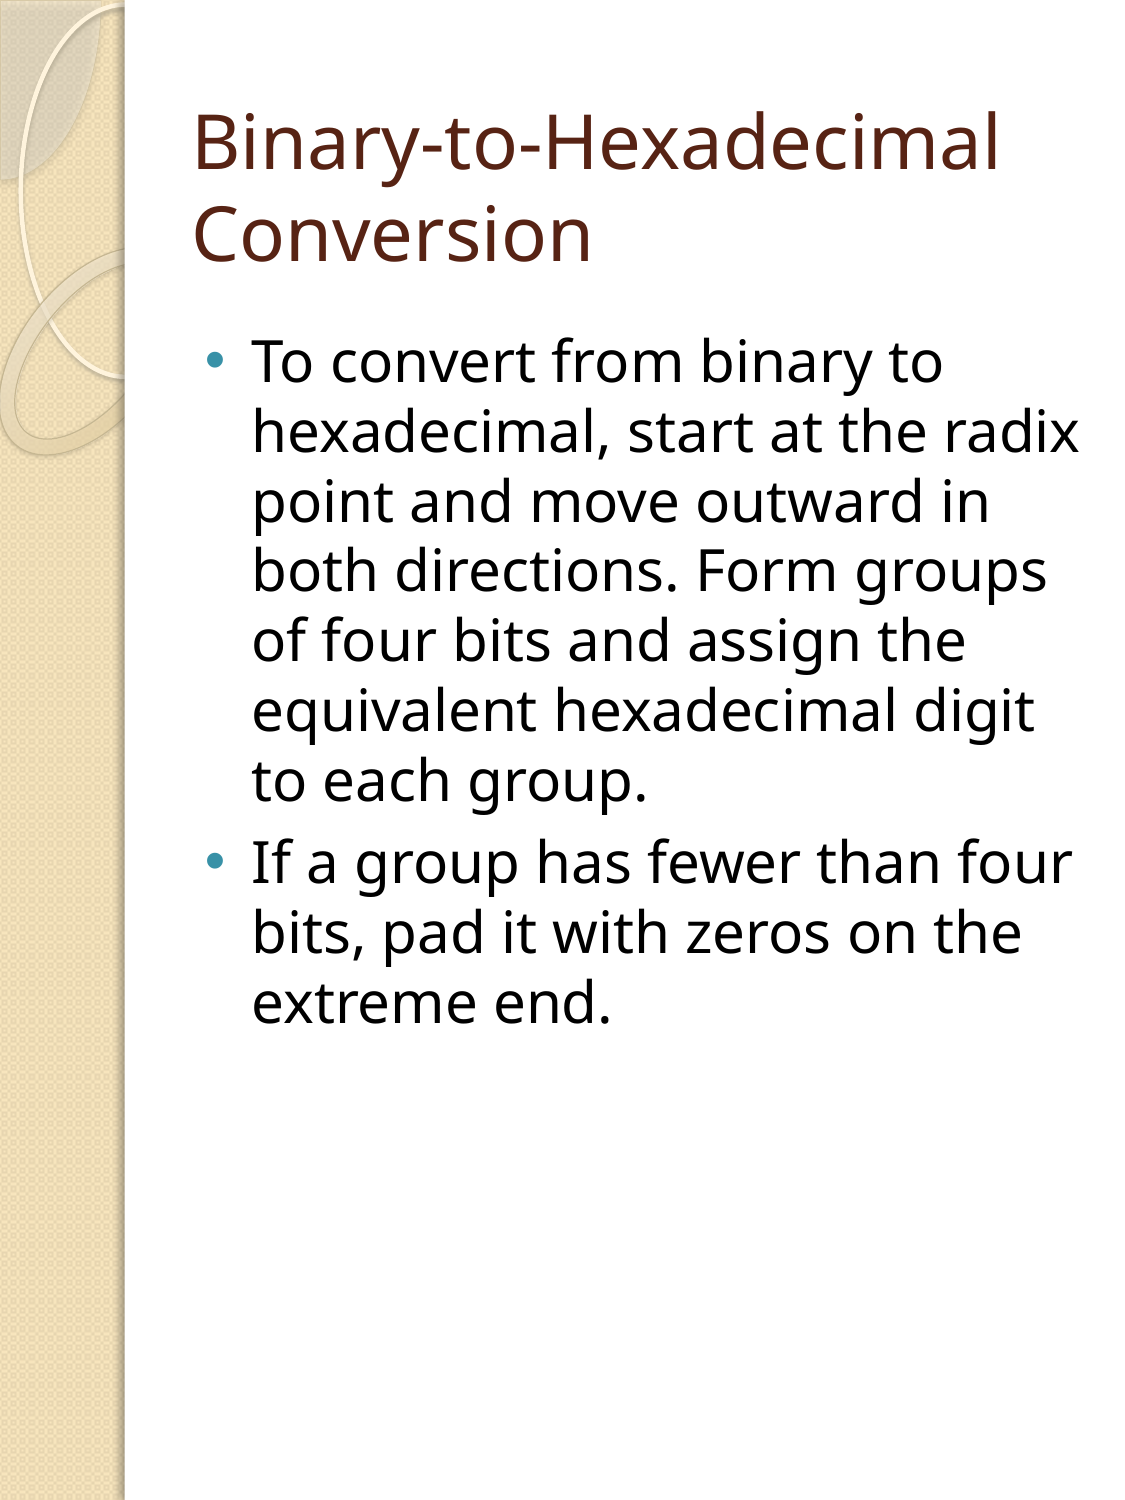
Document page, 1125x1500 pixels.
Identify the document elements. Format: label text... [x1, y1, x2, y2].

list To convert from binary to hexadecimal, start at the radix point and move outward in both directions. Form groups of four bits and assign the equivalent hexadecimal digit to each group. If a group has fewer than four bits, pad it with zeros on the extreme end. [176, 316, 1100, 1367]
title Binary-to-Hexadecimal Conversion [176, 60, 1100, 310]
